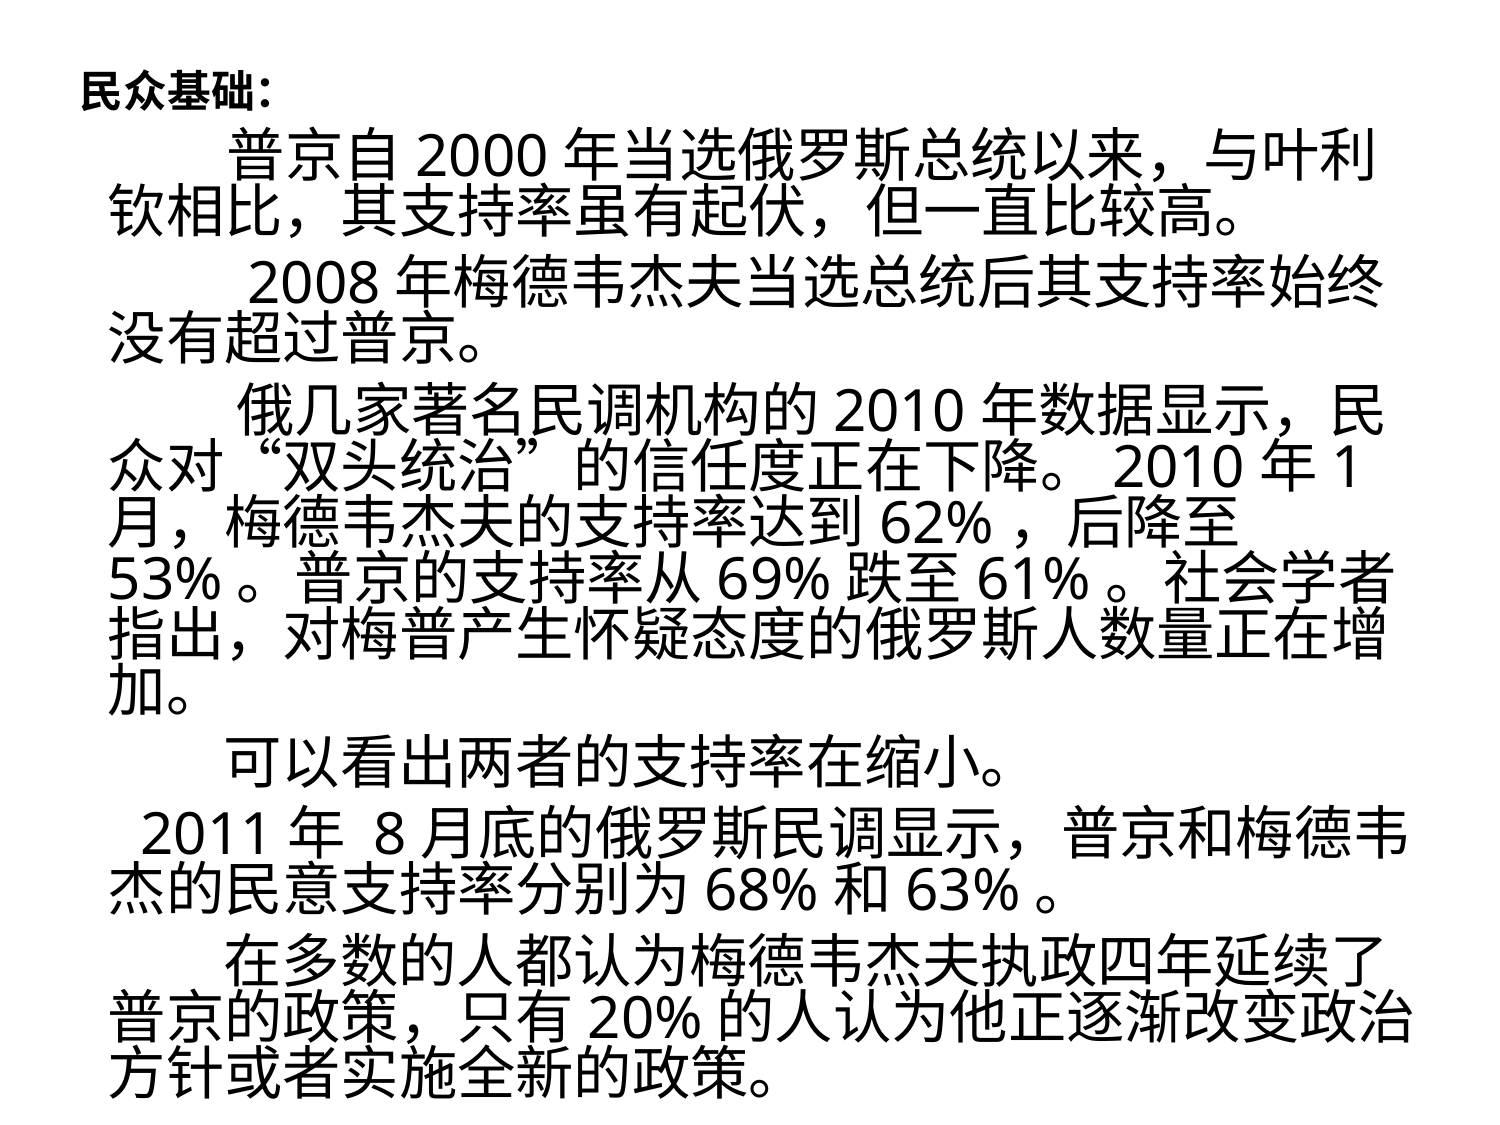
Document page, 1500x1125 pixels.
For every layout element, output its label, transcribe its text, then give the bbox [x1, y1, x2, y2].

list 民众基础： 普京自2000年当选俄罗斯总统以来，与叶利钦相比，其支持率虽有起伏，但一直比较高。 2008年梅德韦杰夫当选总统后其支持率始终没有超过普京。 俄几家著名民调机构的2010年数据显示，民众对“双头统治”的信任度正在下降。2010年1月，梅德韦杰夫的支持率达到62%，后降至53%。普京的支持率从69%跌至61%。社会学者指出，对梅普产生怀疑态度的俄罗斯人数量正在增加。 可以看出两者的支持率在缩小。 2011年 8月底的俄罗斯民调显示，普京和梅德韦杰的民意支持率分别为68%和63%。 在多数的人都认为梅德韦杰夫执政四年延续了普京的政策，只有20%的人认为他正逐渐改变政治方针或者实施全新的政策。 [64, 66, 1447, 1125]
